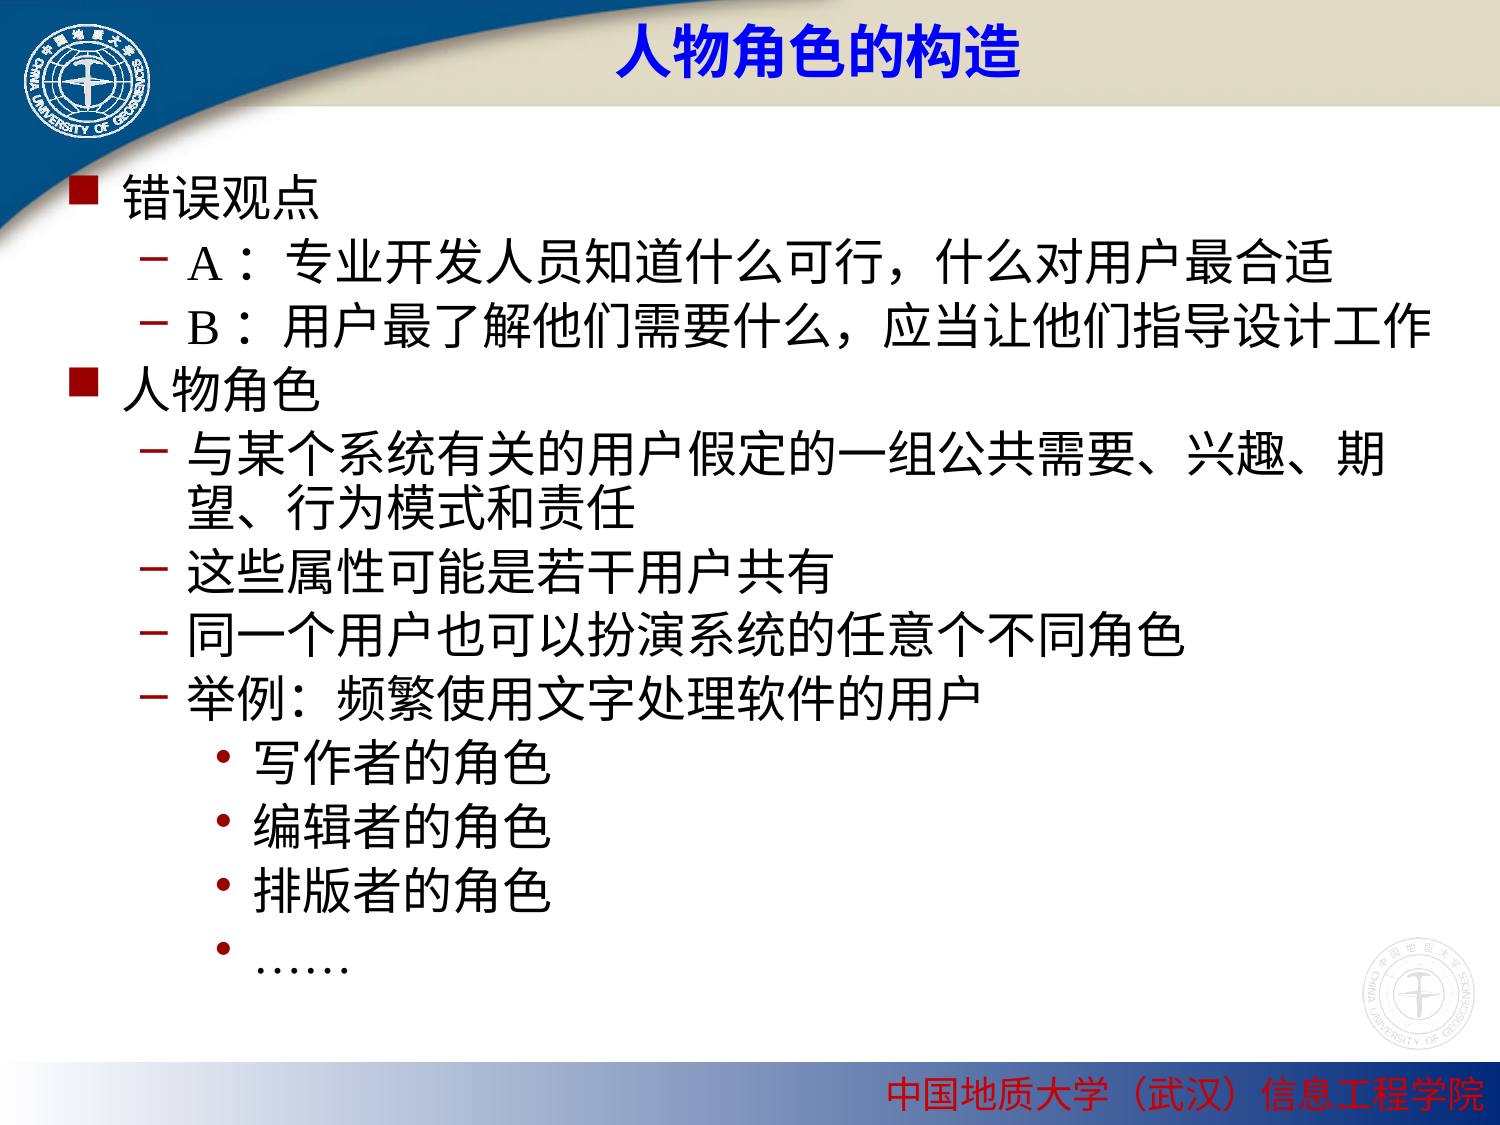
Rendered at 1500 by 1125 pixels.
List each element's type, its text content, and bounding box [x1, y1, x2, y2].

picture [0, 0, 1500, 1062]
title 人物角色的构造 [149, 6, 1500, 122]
list 错误观点 A：专业开发人员知道什么可行，什么对用户最合适 B：用户最了解他们需要什么，应当让他们指导设计工作 人物角色 与某个系统有关的用户假定的一组公共需要、兴趣、期望、行为模式和责任 这些属性可能是若干用户共有 同一个用户也可以扮演系统的任意个不同角色 举例：频繁使用文字处理软件的用户 写作者的角色 编辑者的角色 排版者的角色 …… [49, 165, 1451, 909]
